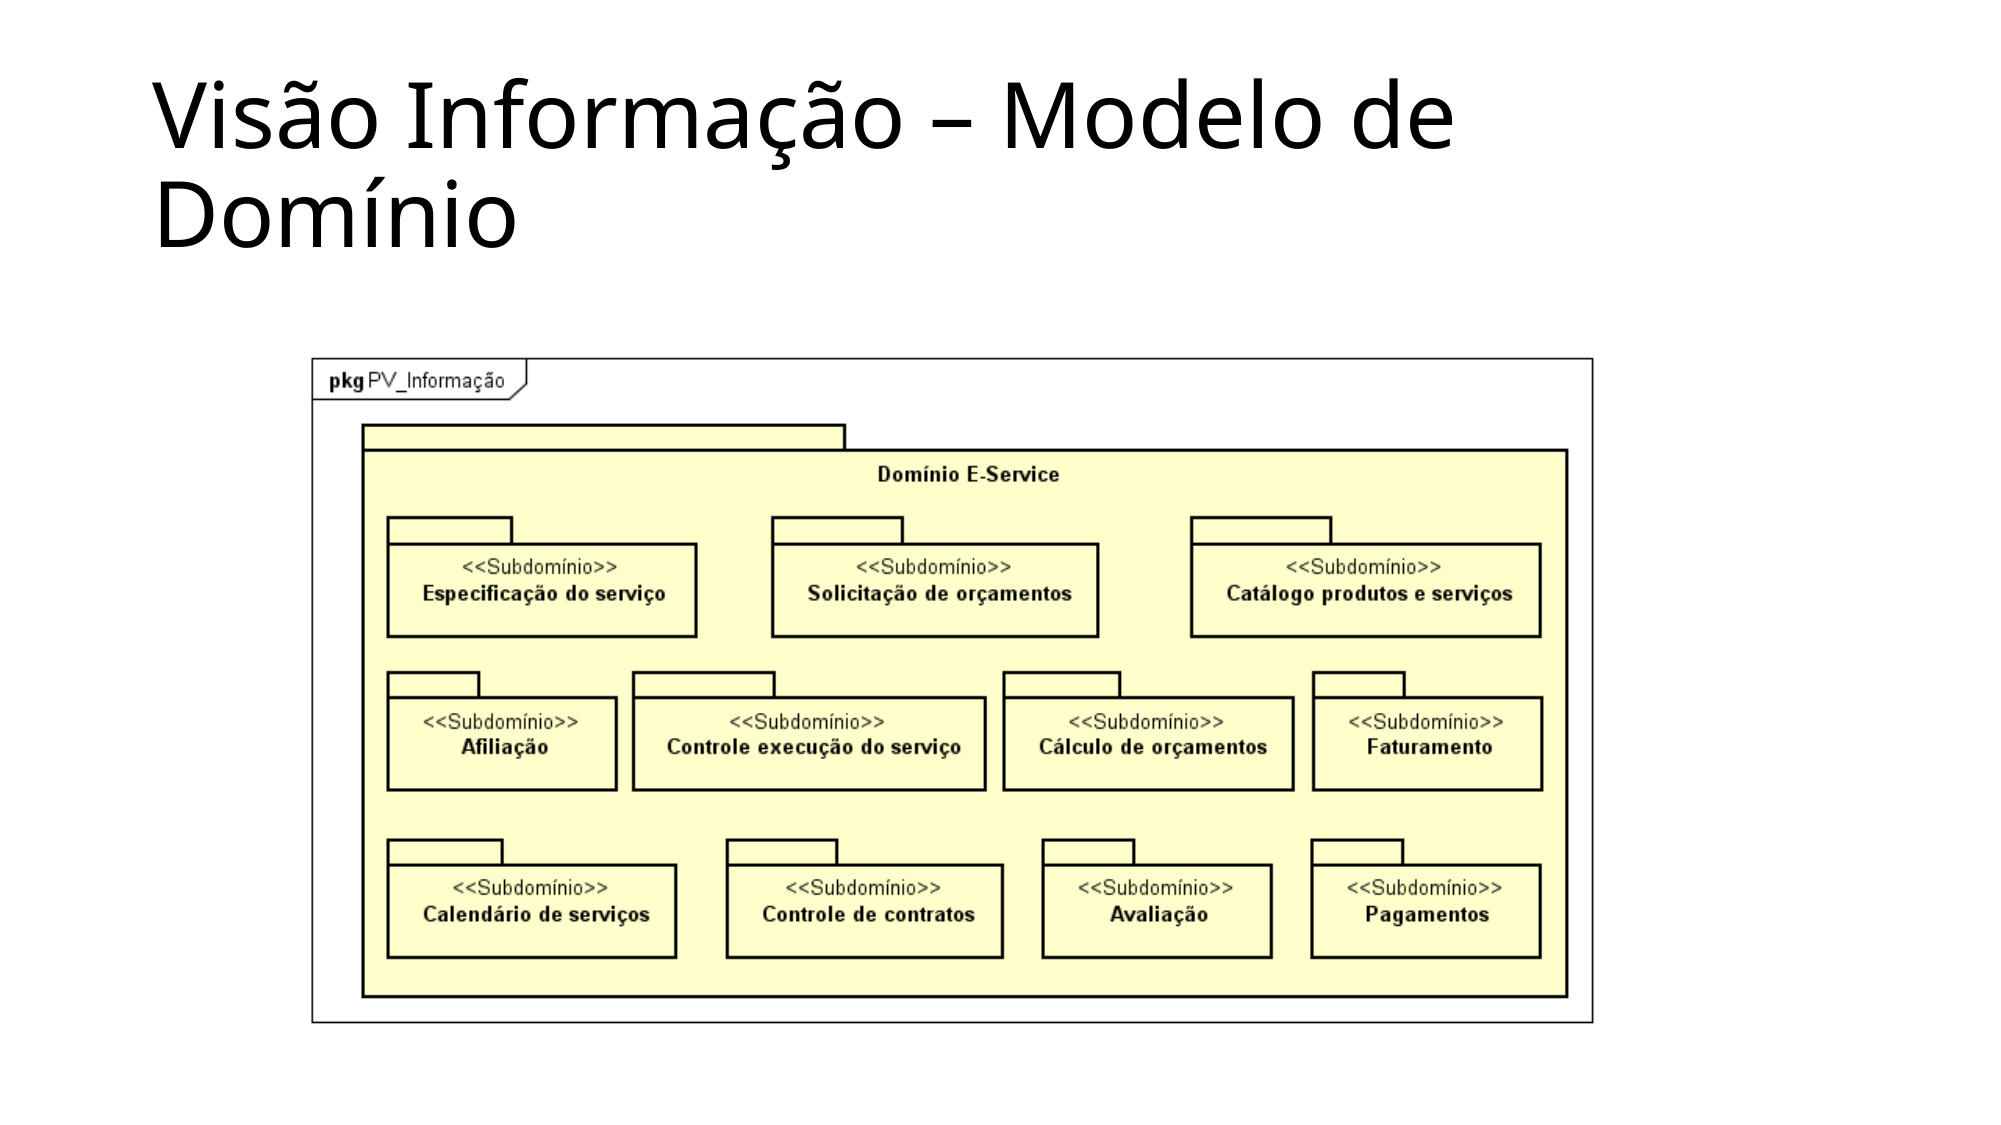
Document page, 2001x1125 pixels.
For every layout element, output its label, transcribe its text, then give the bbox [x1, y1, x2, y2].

picture [293, 330, 1614, 1047]
title Visão Informação – Modelo de Domínio [137, 59, 1863, 278]
